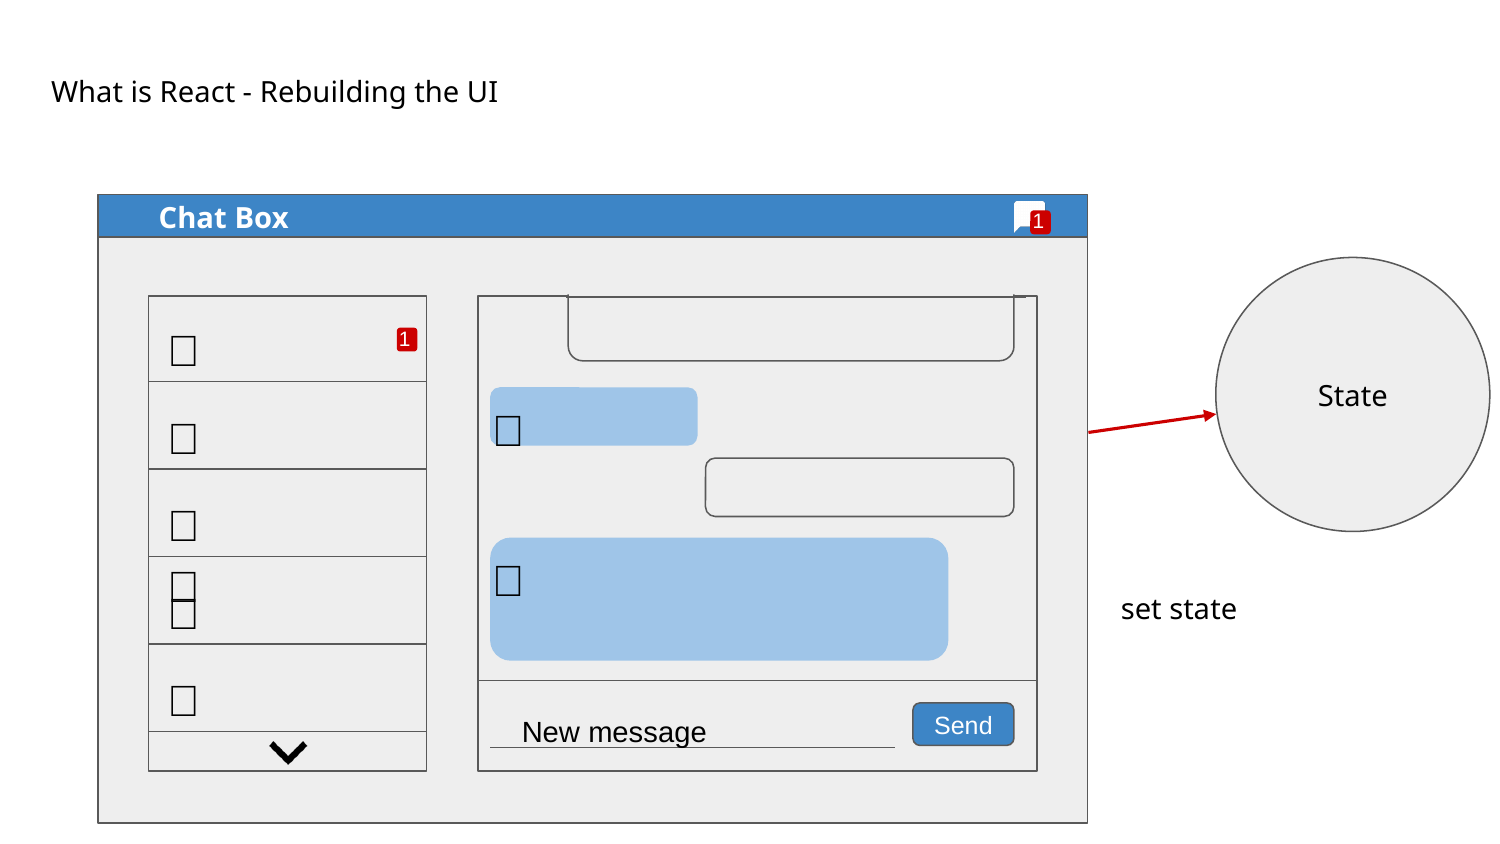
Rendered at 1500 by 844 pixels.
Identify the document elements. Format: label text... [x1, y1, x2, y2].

text_box set state [1105, 575, 1321, 641]
title What is React - Rebuilding the UI [50, 72, 1450, 168]
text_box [1215, 257, 1491, 532]
text_box [1092, 409, 1209, 433]
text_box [97, 184, 1088, 824]
